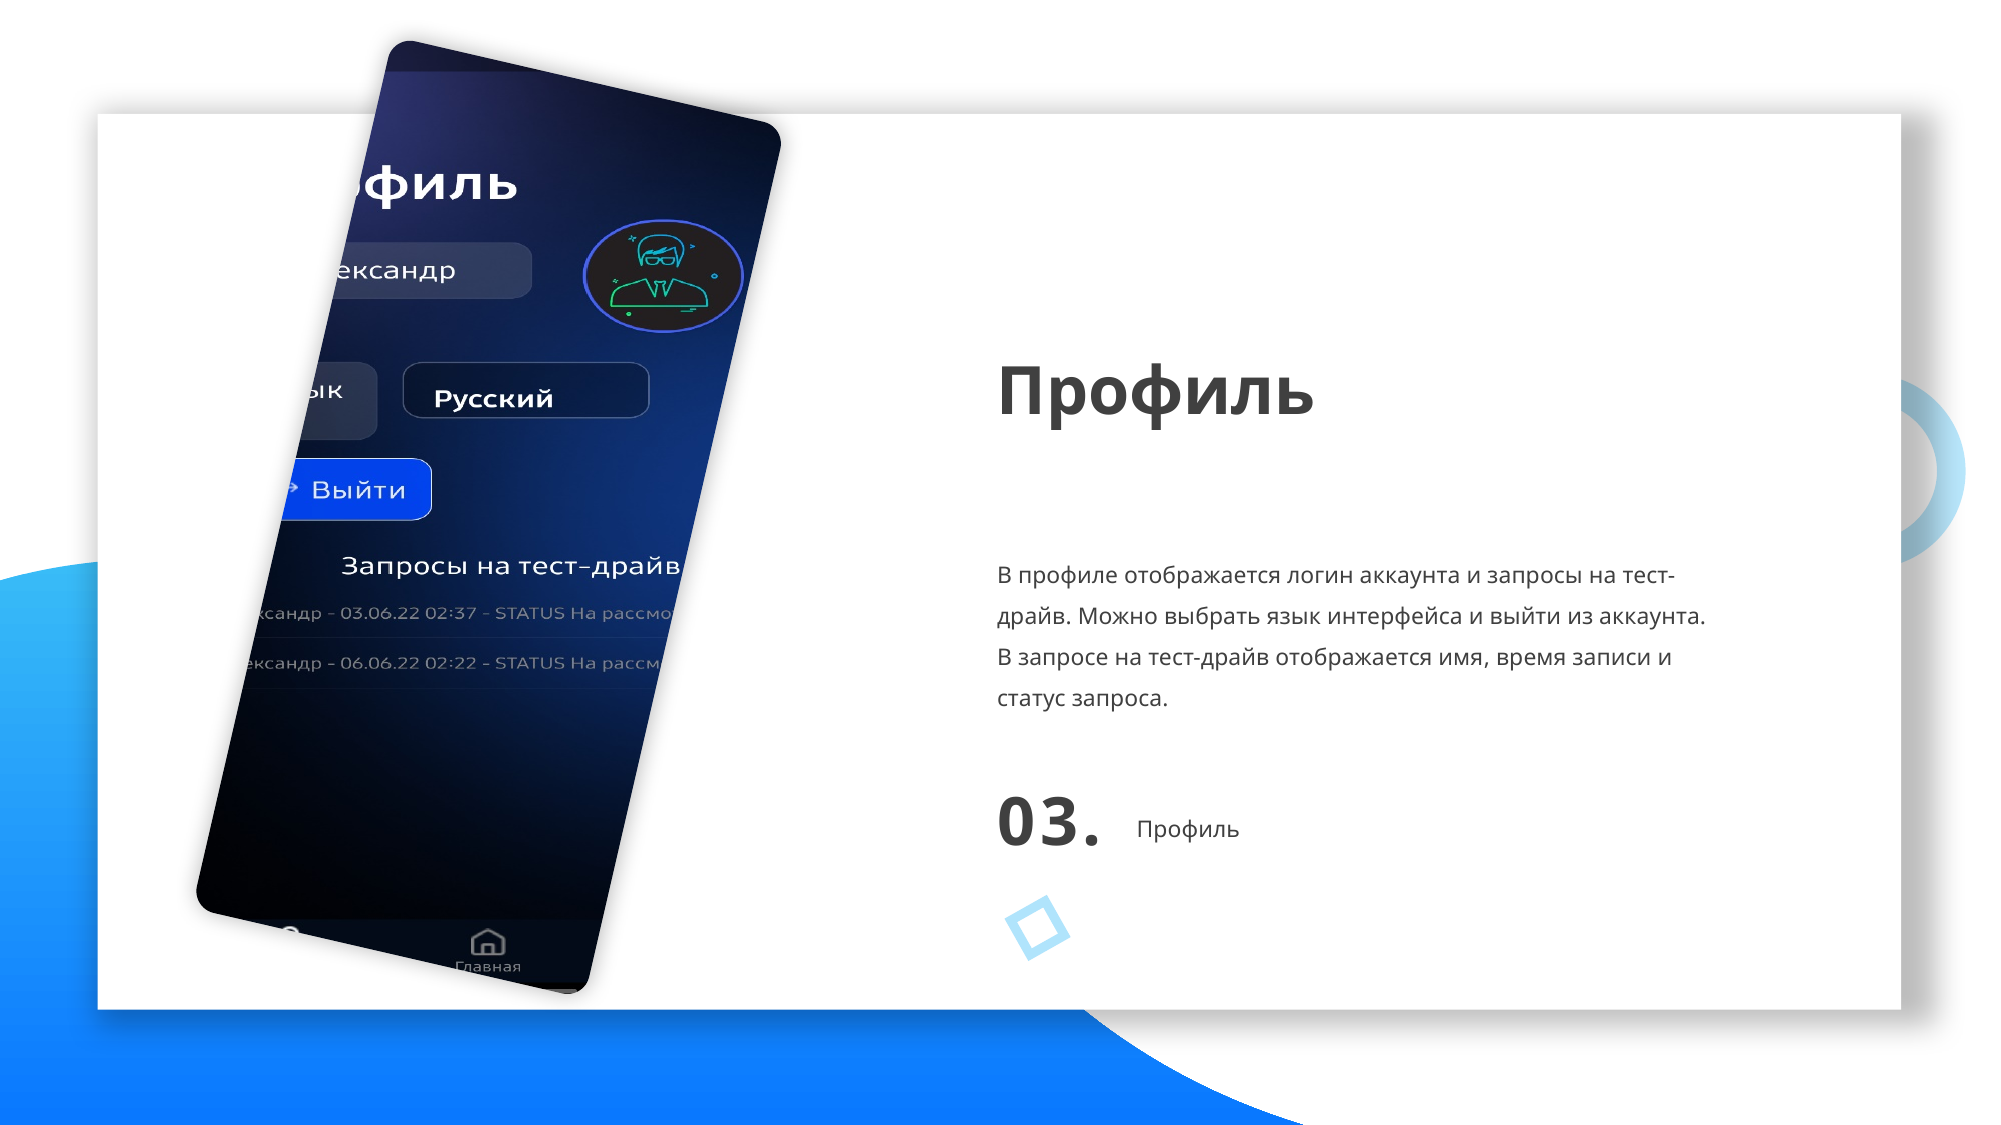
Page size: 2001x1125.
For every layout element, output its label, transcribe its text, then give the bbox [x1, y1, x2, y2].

text_box Профиль [1136, 800, 1540, 843]
text_box Профиль [981, 340, 1653, 436]
text_box 03. [982, 771, 1128, 867]
text_box В профиле отображается логин аккаунта и запросы на тест-драйв. Можно выбрать язык интерфейса и выйти из аккаунта. В запросе на тест-драйв отображается имя, время записи и статус запроса. [997, 546, 1730, 712]
picture [196, 40, 781, 994]
